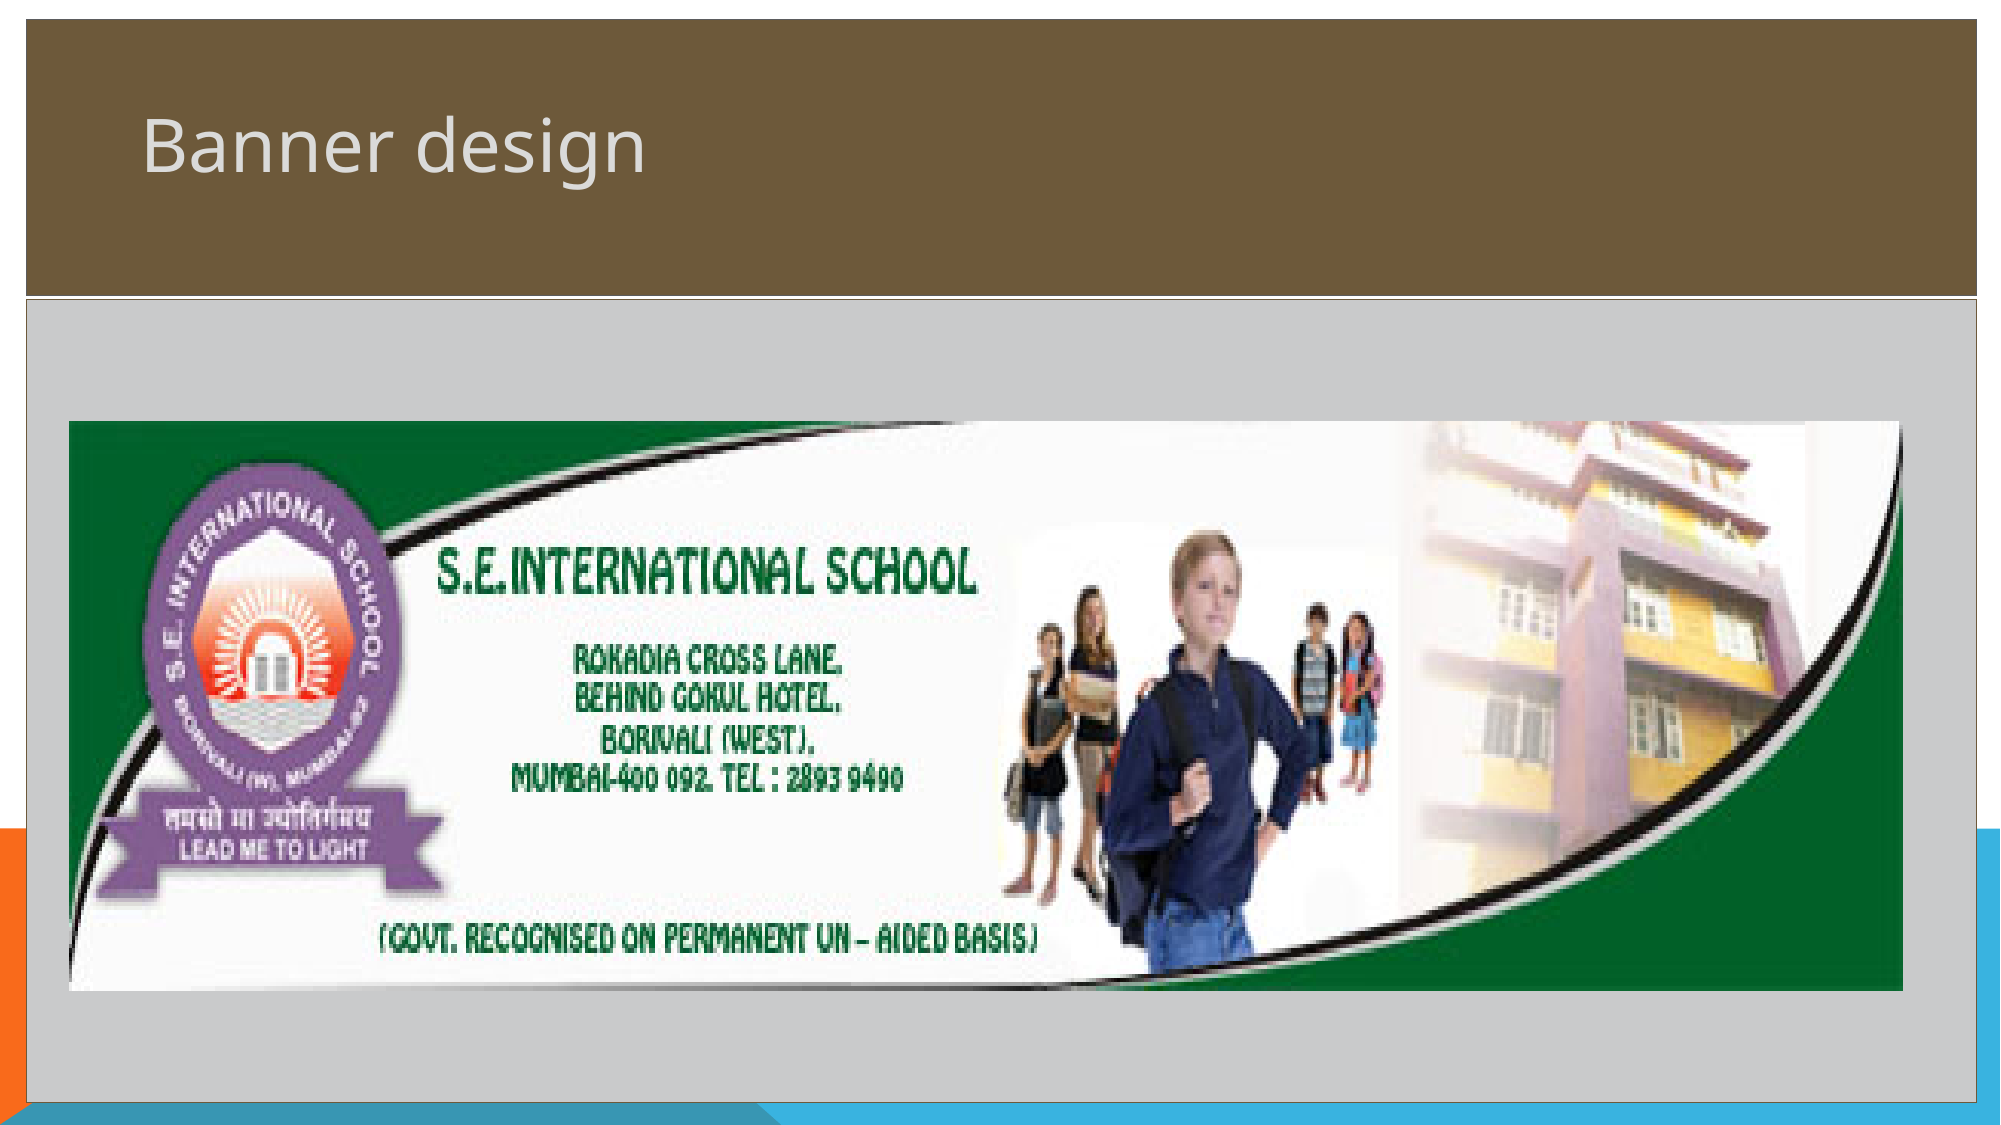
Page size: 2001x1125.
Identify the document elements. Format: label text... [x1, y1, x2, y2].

picture [68, 421, 1903, 991]
title Banner design [26, 19, 1977, 296]
list [26, 299, 1977, 1103]
